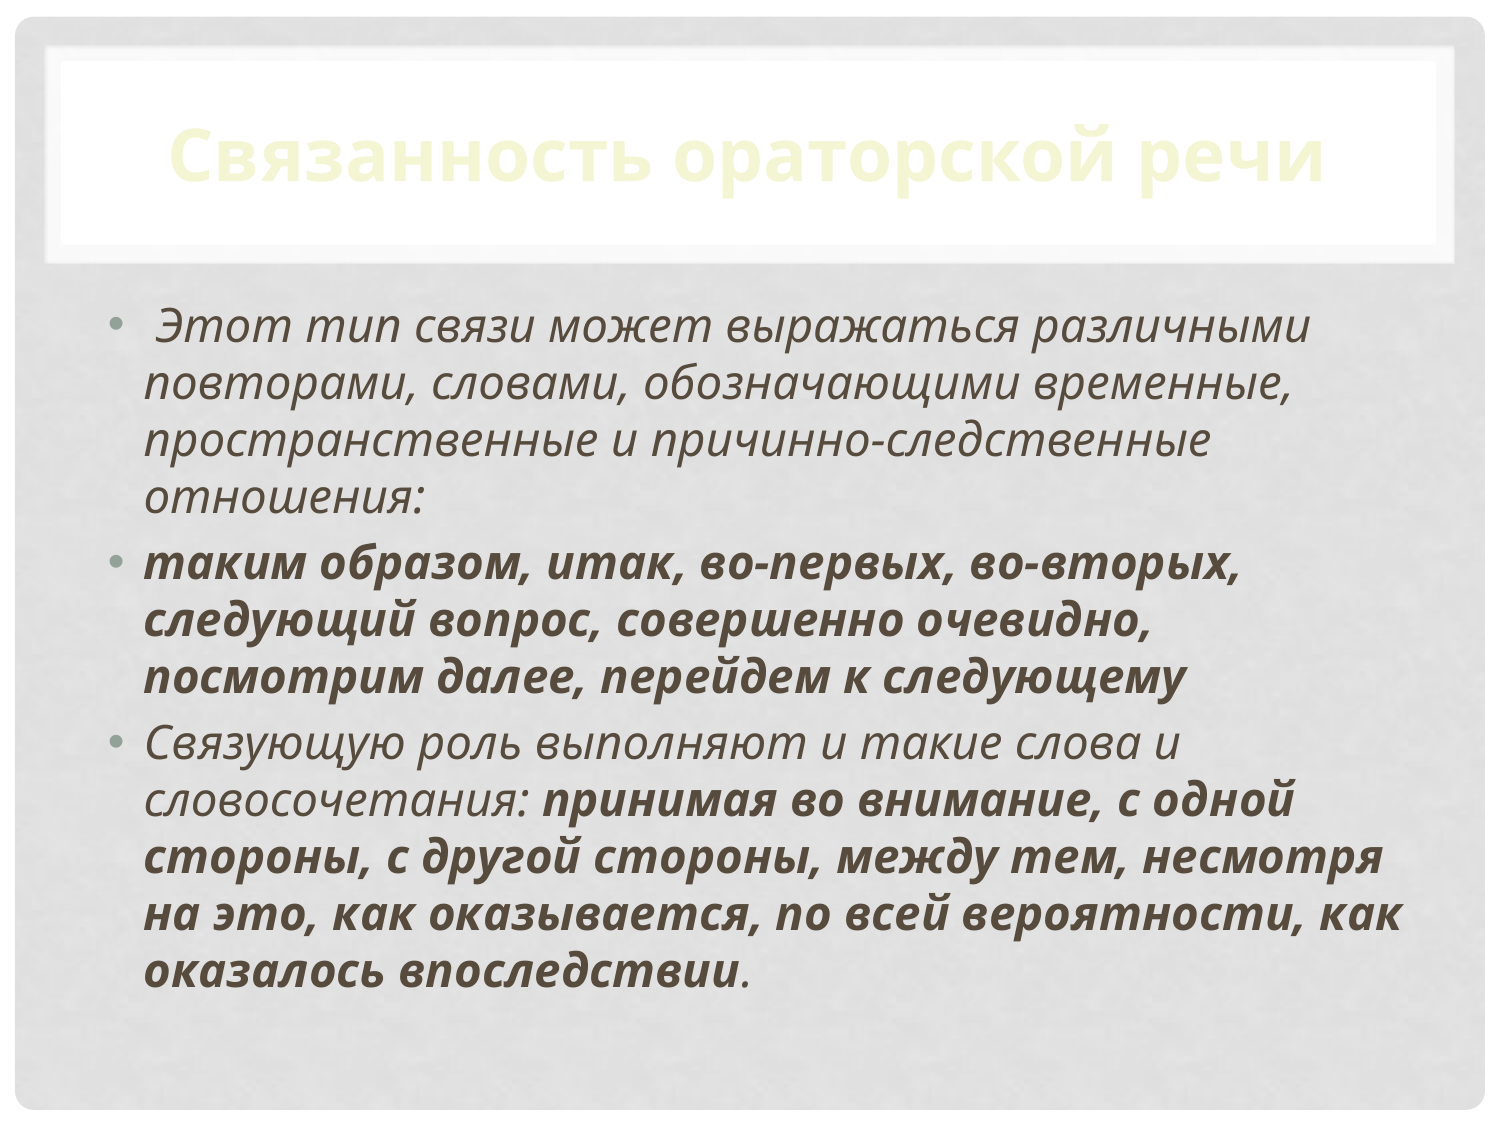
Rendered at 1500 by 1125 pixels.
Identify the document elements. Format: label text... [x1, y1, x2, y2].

title Связанность ораторской речи [69, 66, 1425, 238]
list Этот тип связи может выражаться различными повторами, словами, обо­значающими временные, пространственные и причинно-следствен­ные отношения: таким образом, итак, во-первых, во-вторых, следующий вопрос, совершенно очевидно, посмотрим далее, перейдем к следующему Связующую роль выпол­няют и такие слова и словосочетания: принимая во внимание, с од­ной стороны, с другой стороны, между тем, несмотря на это, как оказывается, по всей вероятности, как оказалось впоследствии. [75, 287, 1425, 1005]
